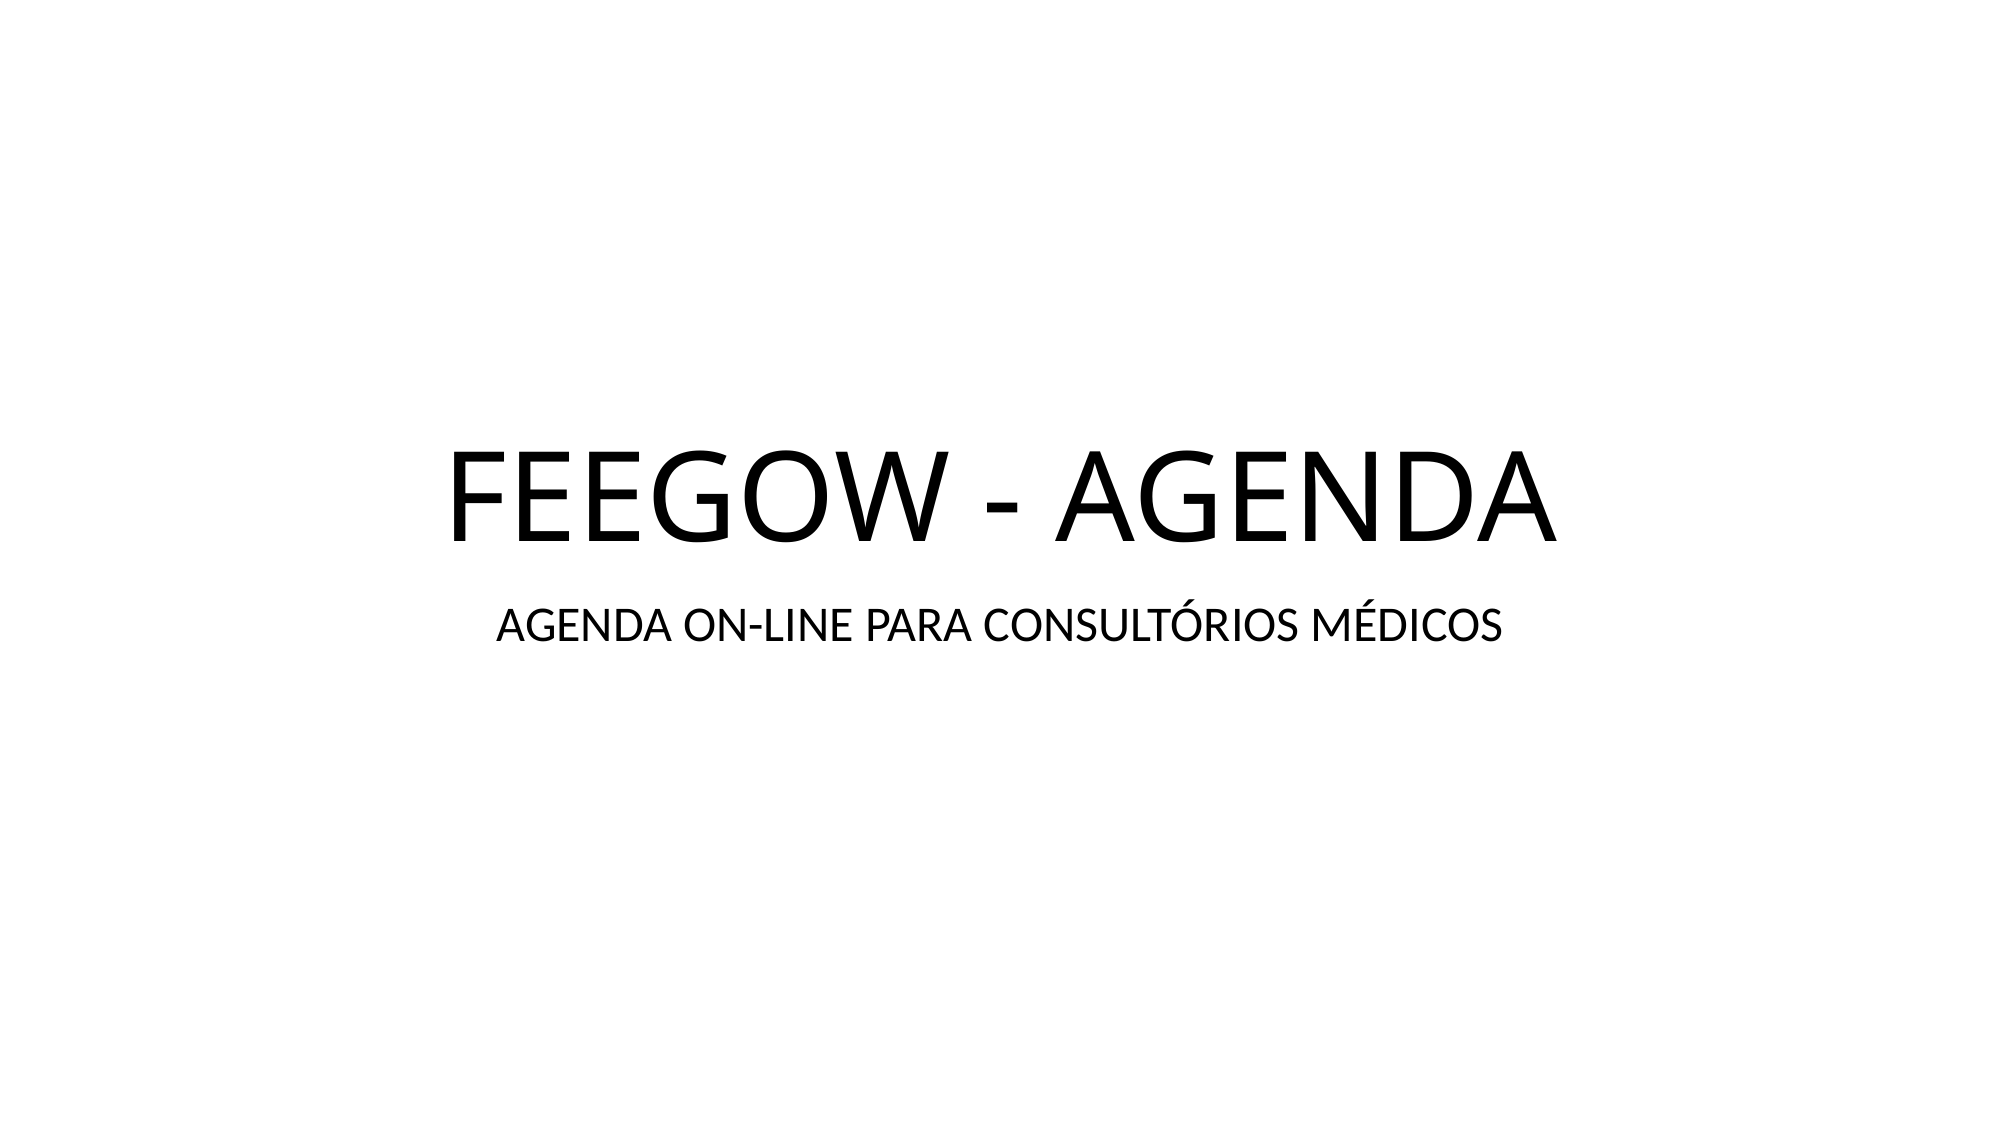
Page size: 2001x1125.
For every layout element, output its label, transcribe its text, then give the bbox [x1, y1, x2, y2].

subtitle AGENDA ON-LINE PARA CONSULTÓRIOS MÉDICOS [249, 590, 1750, 863]
title FEEGOW - AGENDA [249, 184, 1750, 576]
